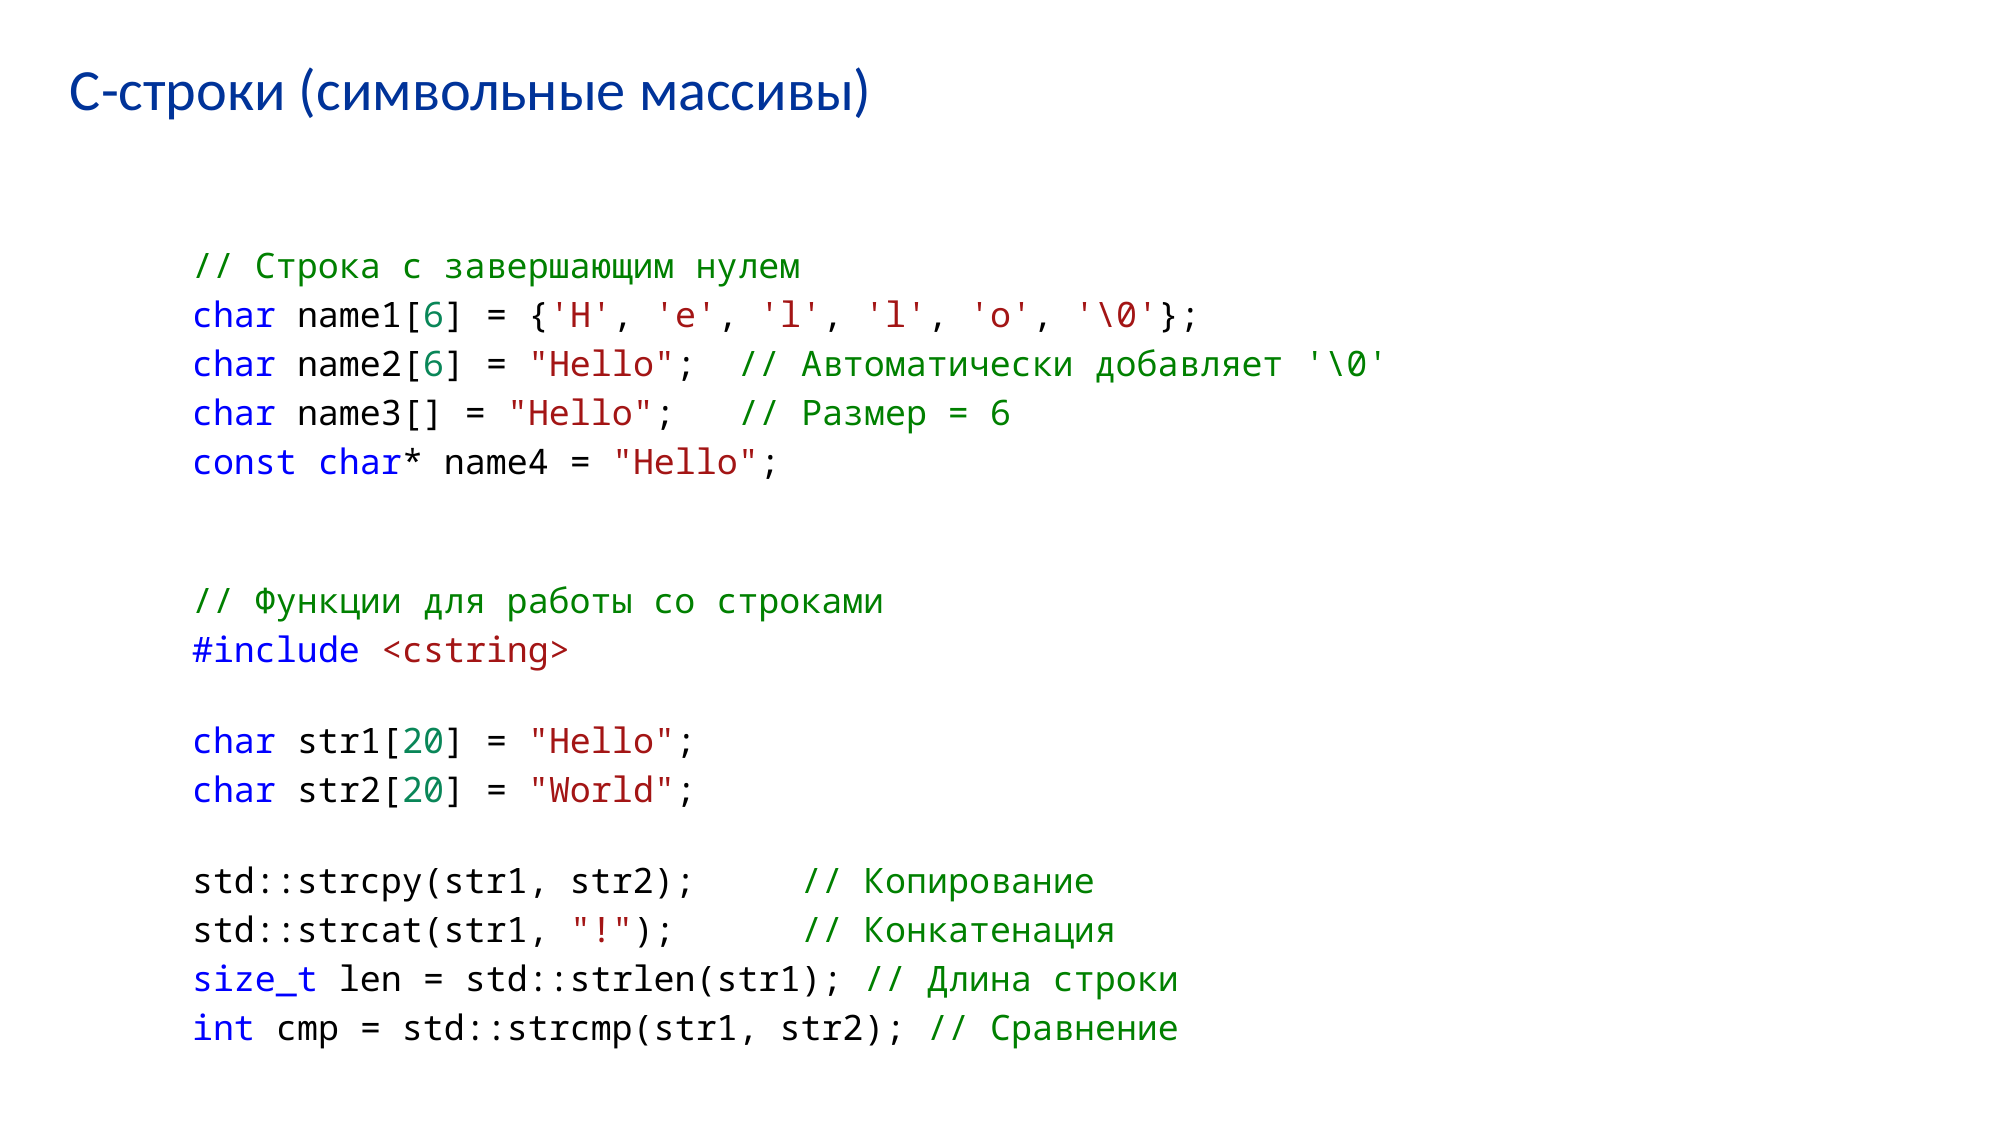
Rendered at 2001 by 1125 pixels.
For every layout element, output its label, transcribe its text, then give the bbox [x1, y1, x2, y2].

title C-строки (символьные массивы) [55, 45, 1945, 185]
list // Строка с завершающим нулем char name1[6] = {'H', 'e', 'l', 'l', 'o', '\0'}; char name2[6] = "Hello"; // Автоматически добавляет '\0' char name3[] = "Hello"; // Размер = 6 const char* name4 = "Hello"; // Функции для работы со строками #include <cstring> char str1[20] = "Hello"; char str2[20] = "World"; std::strcpy(str1, str2); // Копирование std::strcat(str1, "!"); // Конкатенация size_t len = std::strlen(str1); // Длина строки int cmp = std::strcmp(str1, str2); // Сравнение [177, 236, 1949, 1063]
